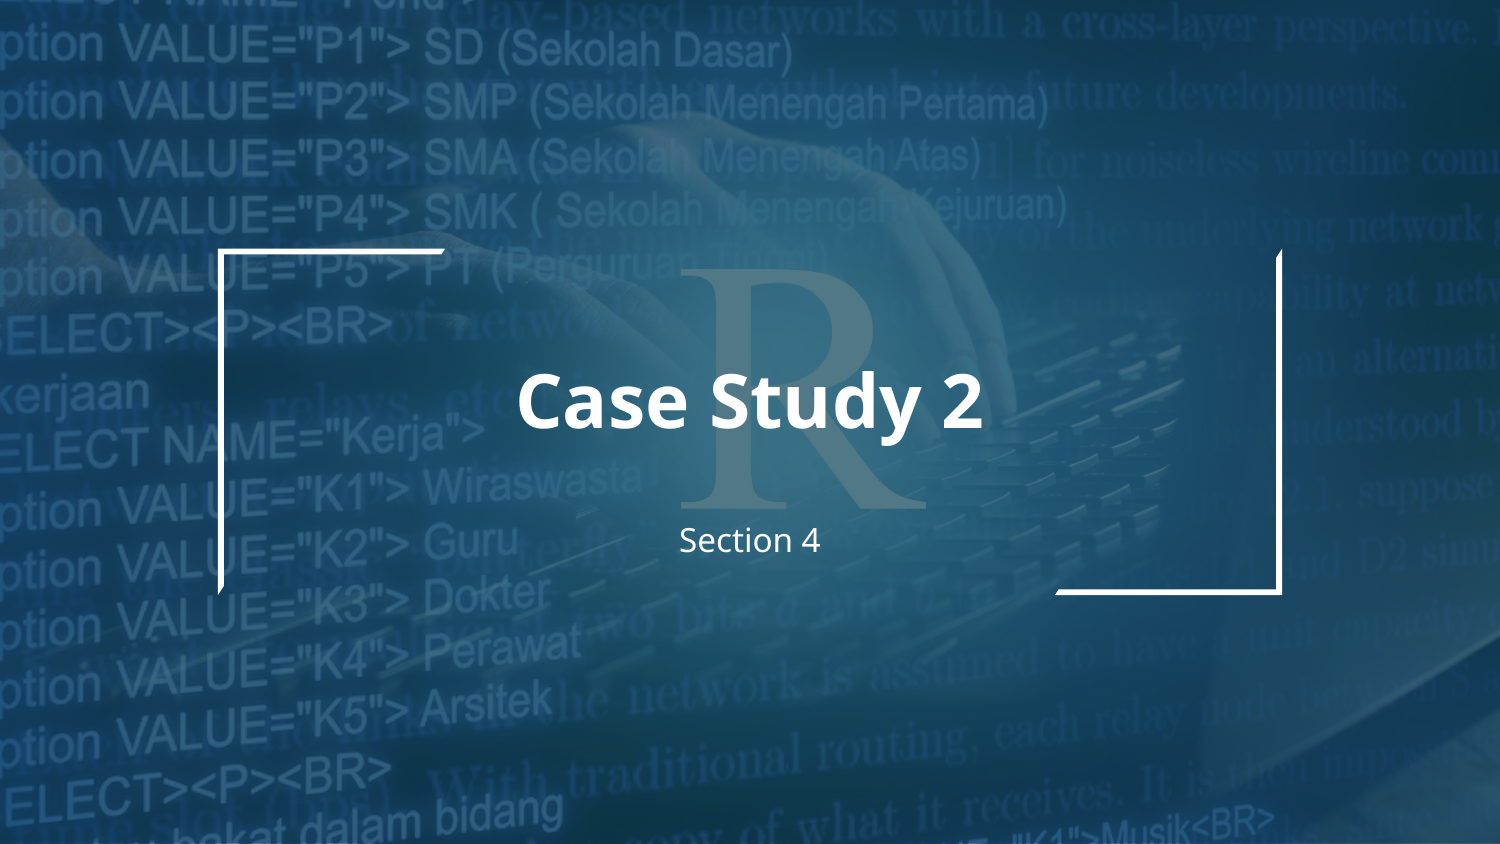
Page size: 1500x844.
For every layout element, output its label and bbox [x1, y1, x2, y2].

picture [0, 0, 1500, 844]
text_box [217, 248, 1283, 596]
